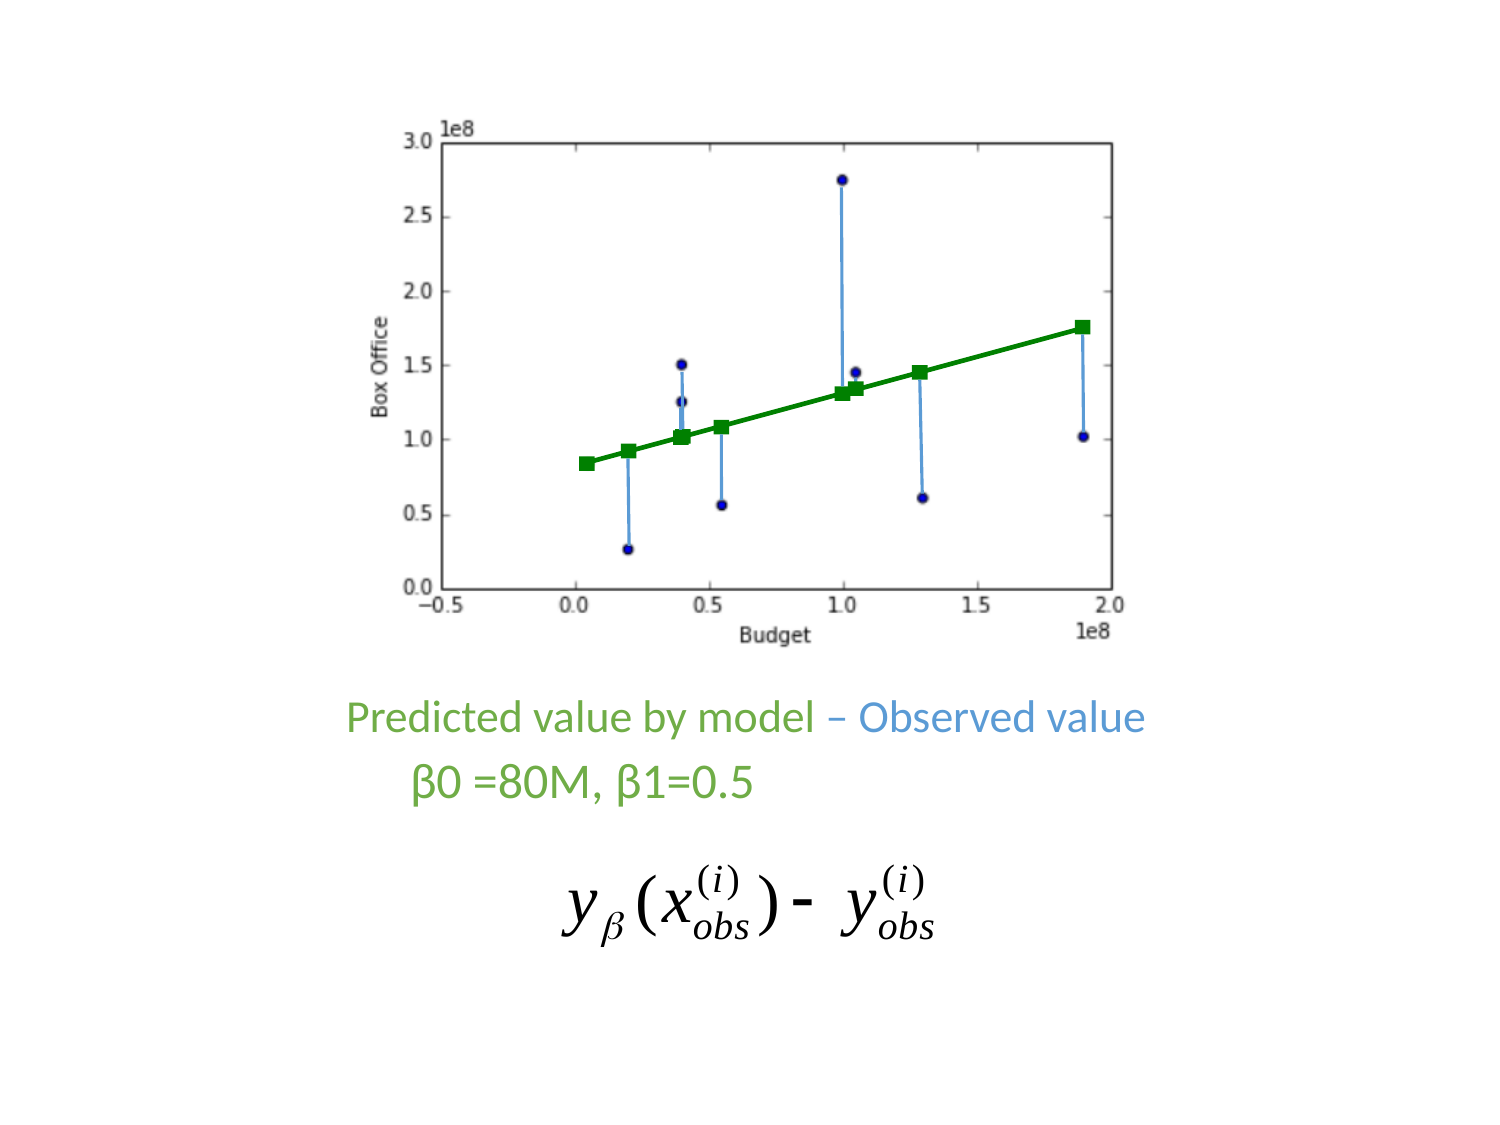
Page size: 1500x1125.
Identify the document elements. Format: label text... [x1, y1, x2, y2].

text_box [587, 329, 1080, 463]
text_box β0 =80M, β1=0.5 [381, 741, 784, 817]
text_box Predicted value by model – Observed value [331, 679, 1169, 749]
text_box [550, 848, 950, 963]
picture [350, 62, 1149, 698]
